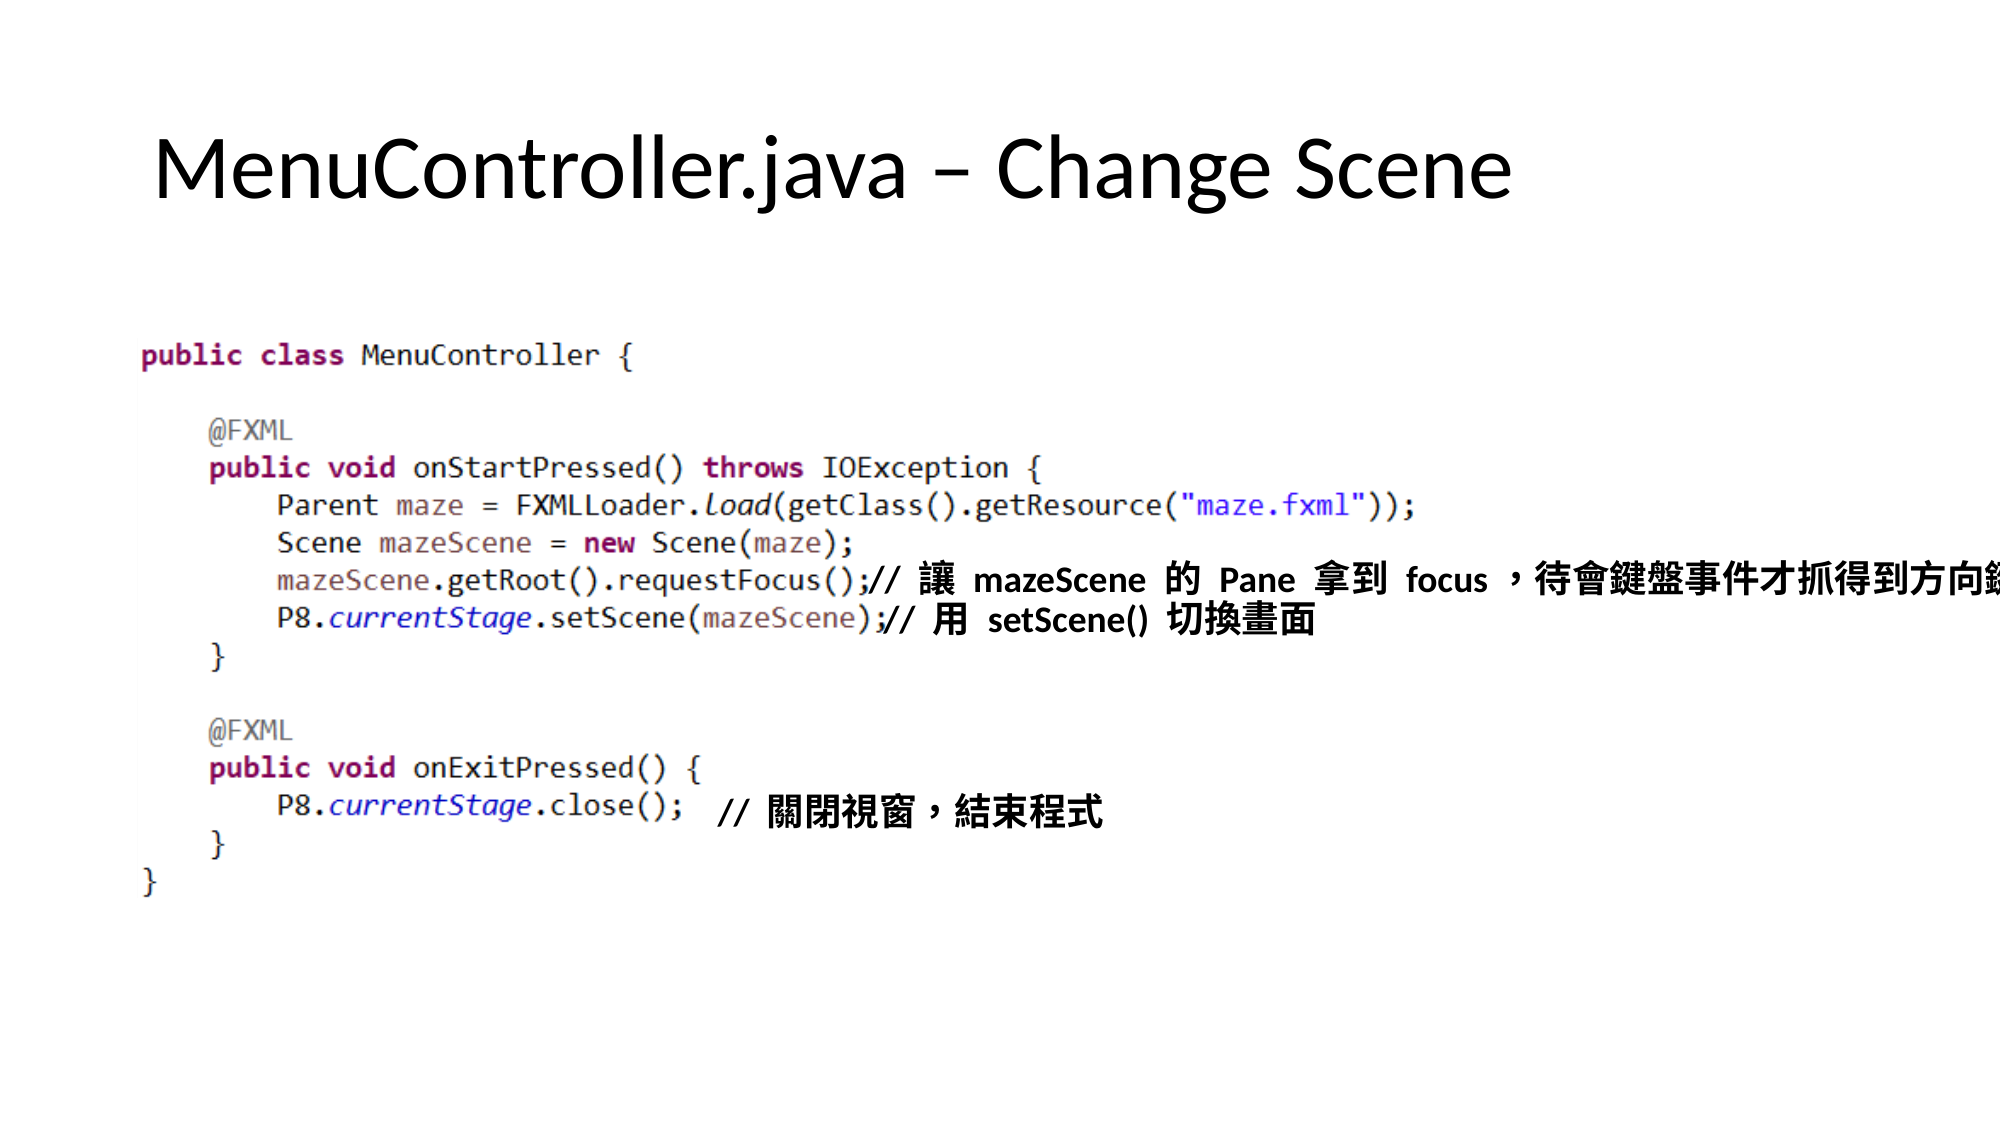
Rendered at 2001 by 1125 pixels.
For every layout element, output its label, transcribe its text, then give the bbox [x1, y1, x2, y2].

title MenuController.java – Change Scene [137, 59, 1863, 278]
text_box // 讓 mazeScene 的 Pane 拿到 focus，待會鍵盤事件才抓得到方向鍵 [1425, 548, 2000, 608]
picture [137, 338, 1425, 898]
